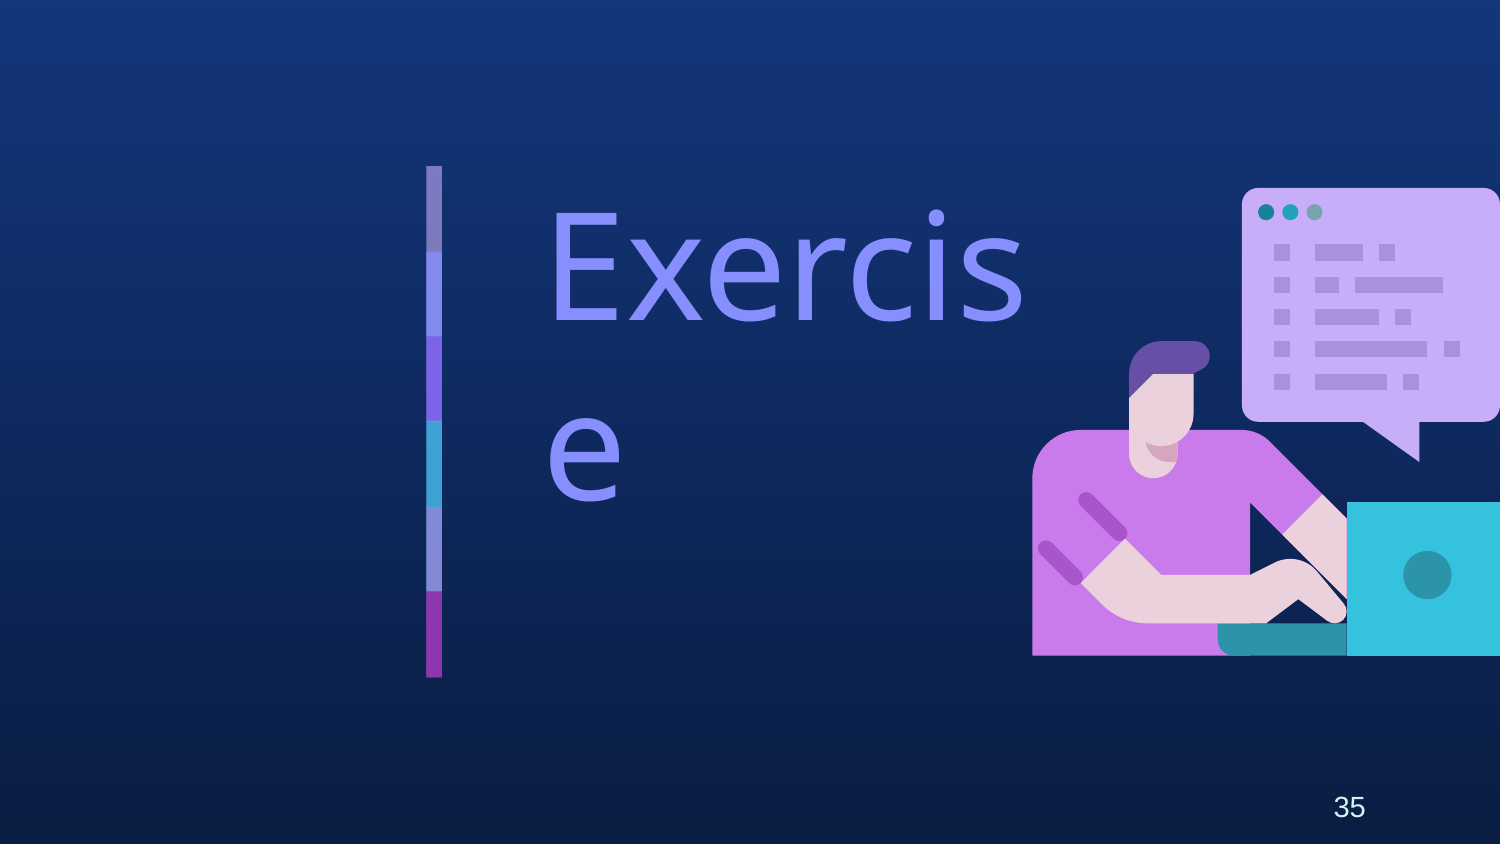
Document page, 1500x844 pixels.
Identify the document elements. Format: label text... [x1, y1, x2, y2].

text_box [425, 165, 443, 678]
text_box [1032, 187, 1500, 656]
text_box 35 [874, 780, 1381, 826]
title Exercise [527, 249, 1027, 452]
